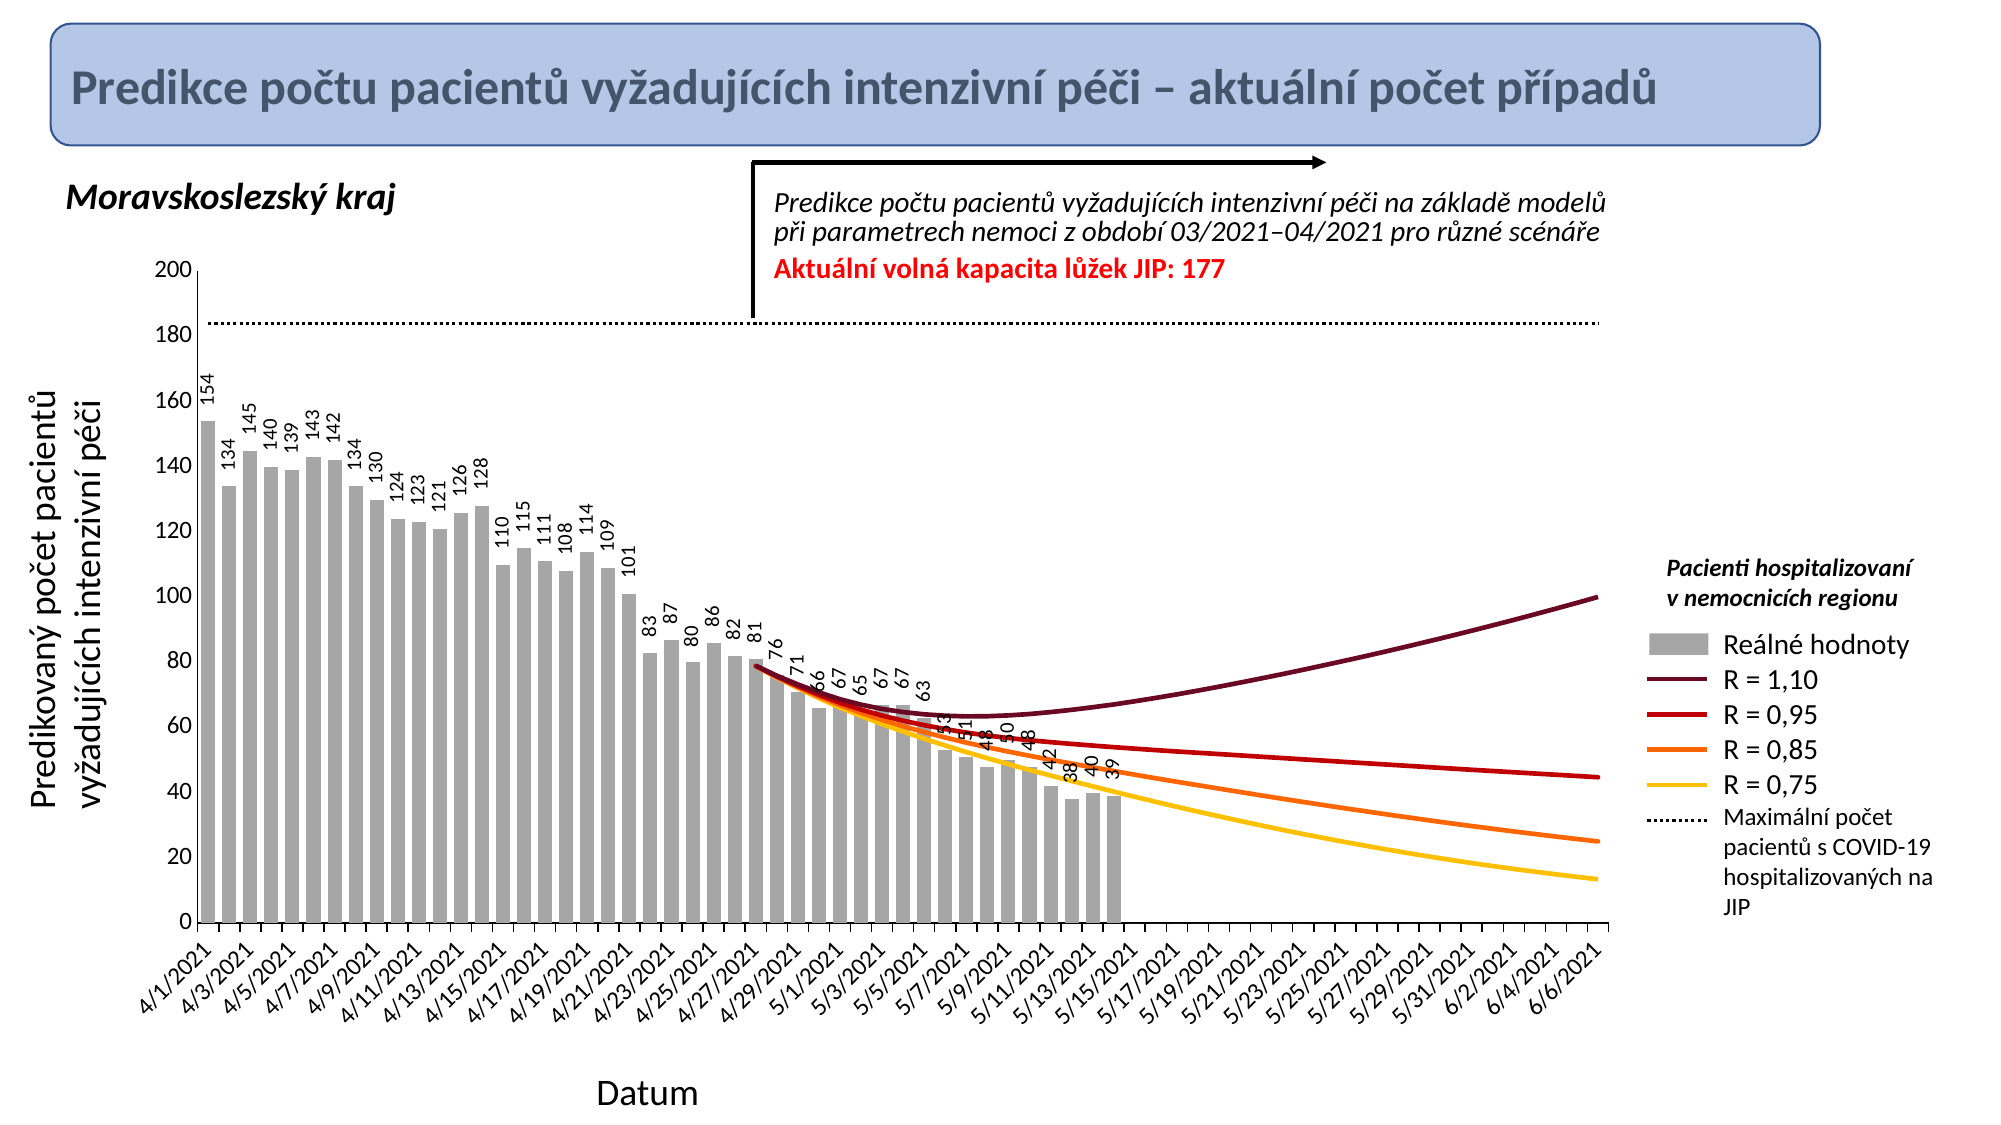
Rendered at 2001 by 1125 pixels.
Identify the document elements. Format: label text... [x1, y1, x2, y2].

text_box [751, 162, 1327, 319]
text_box Moravskoslezský kraj [50, 164, 432, 225]
text_box Predikce počtu pacientů vyžadujících intenzivní péči – aktuální počet případů [49, 22, 1822, 147]
text_box Predikovaný počet pacientů vyžadujících intenzivní péči [10, 374, 91, 825]
text_box Datum [581, 1067, 715, 1121]
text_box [1647, 618, 1960, 932]
table_header Predikce počtu pacientů vyžadujících intenzivní péči na základě modelů při parametrech nemoci z období 03/2021–04/2021 pro různé scénáře [1327, 178, 1616, 245]
chart [91, 245, 2000, 1067]
